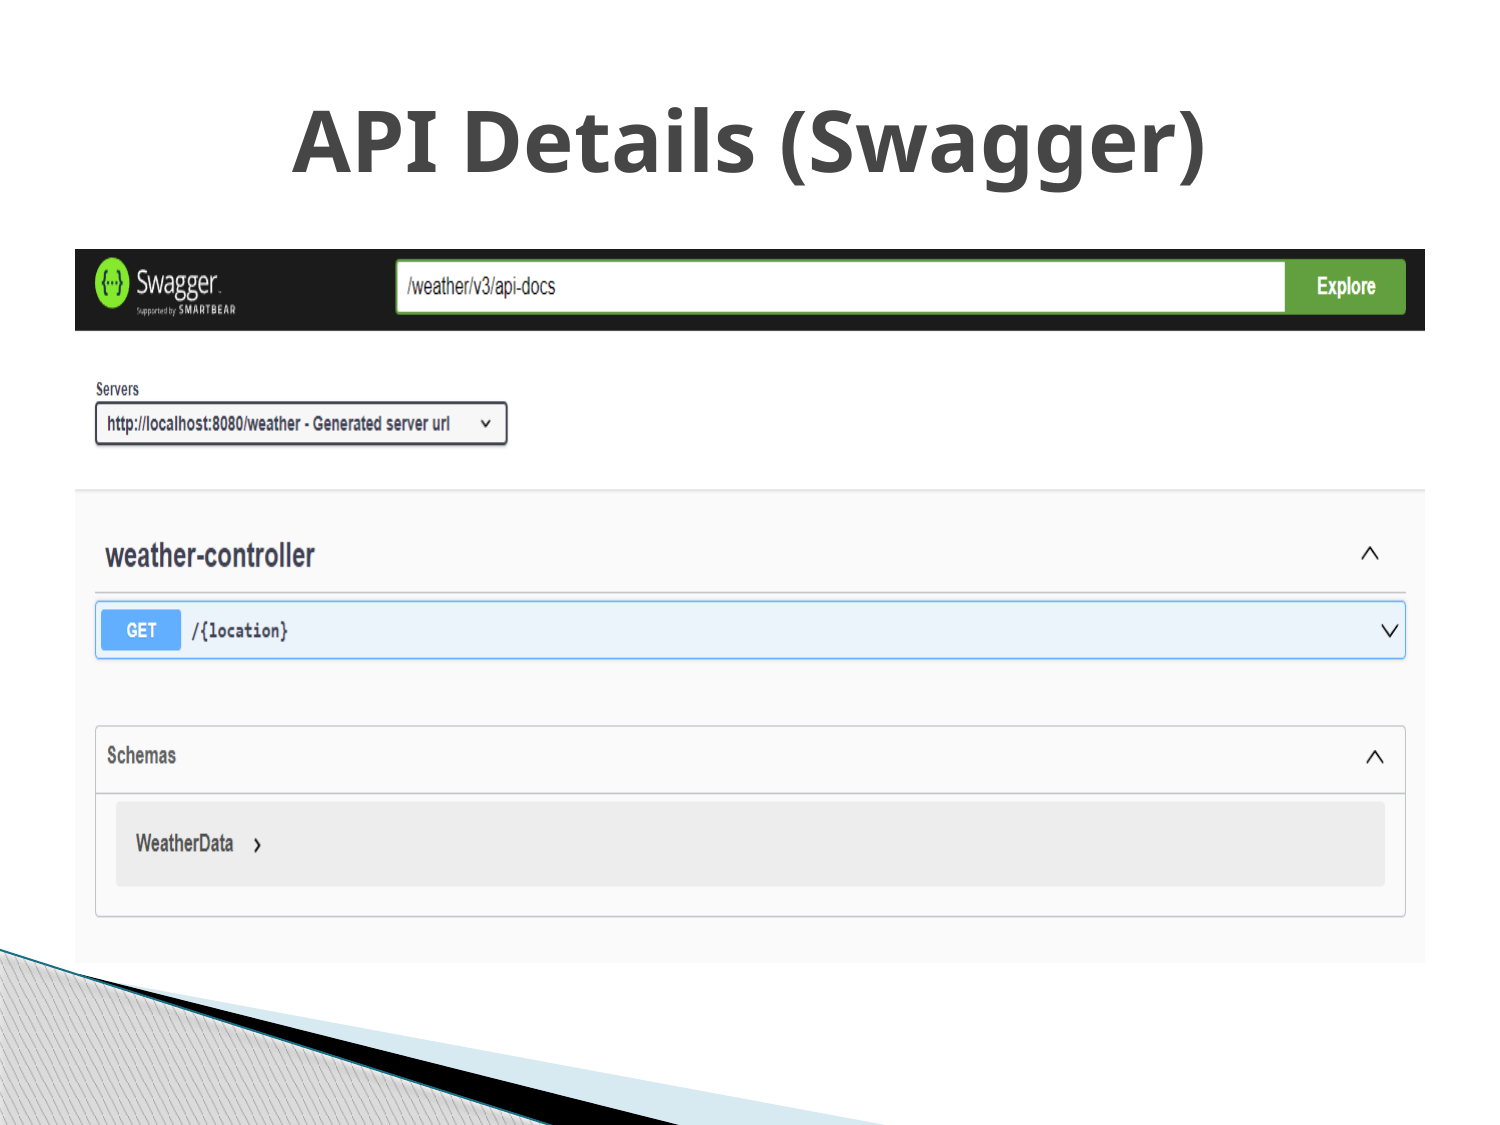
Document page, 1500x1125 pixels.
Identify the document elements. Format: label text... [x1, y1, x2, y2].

title API Details (Swagger) [75, 45, 1425, 233]
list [74, 249, 1426, 963]
